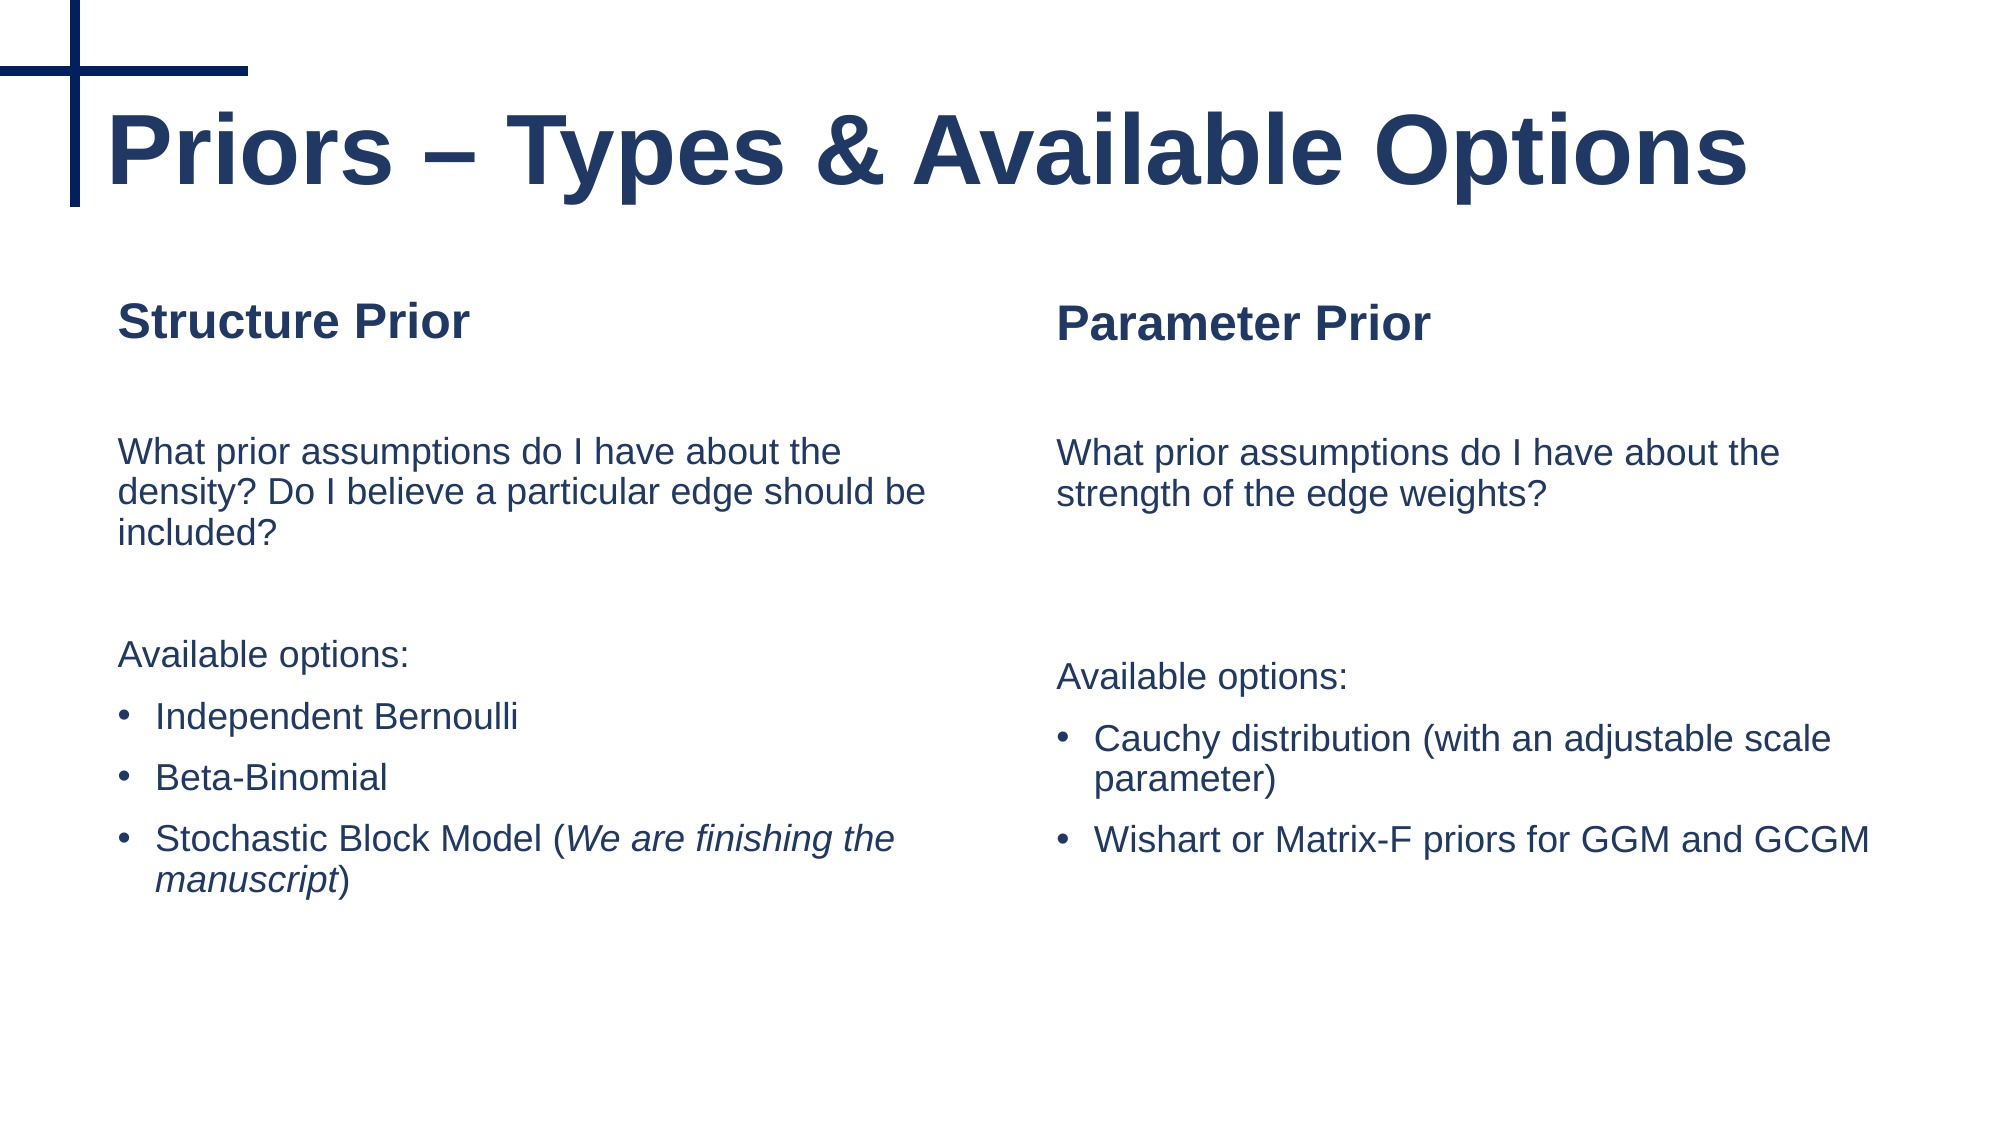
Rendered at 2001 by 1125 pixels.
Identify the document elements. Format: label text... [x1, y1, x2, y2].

list Structure Prior What prior assumptions do I have about the density? Do I believe a particular edge should be included? Available options: Independent Bernoulli Beta-Binomial Stochastic Block Model (We are finishing the manuscript) [102, 288, 966, 985]
text_box Priors – Types & Available Options [91, 43, 2000, 261]
text_box Parameter Prior What prior assumptions do I have about the strength of the edge weights? Available options: Cauchy distribution (with an adjustable scale parameter) Wishart or Matrix-F priors for GGM and GCGM [1041, 289, 1904, 987]
